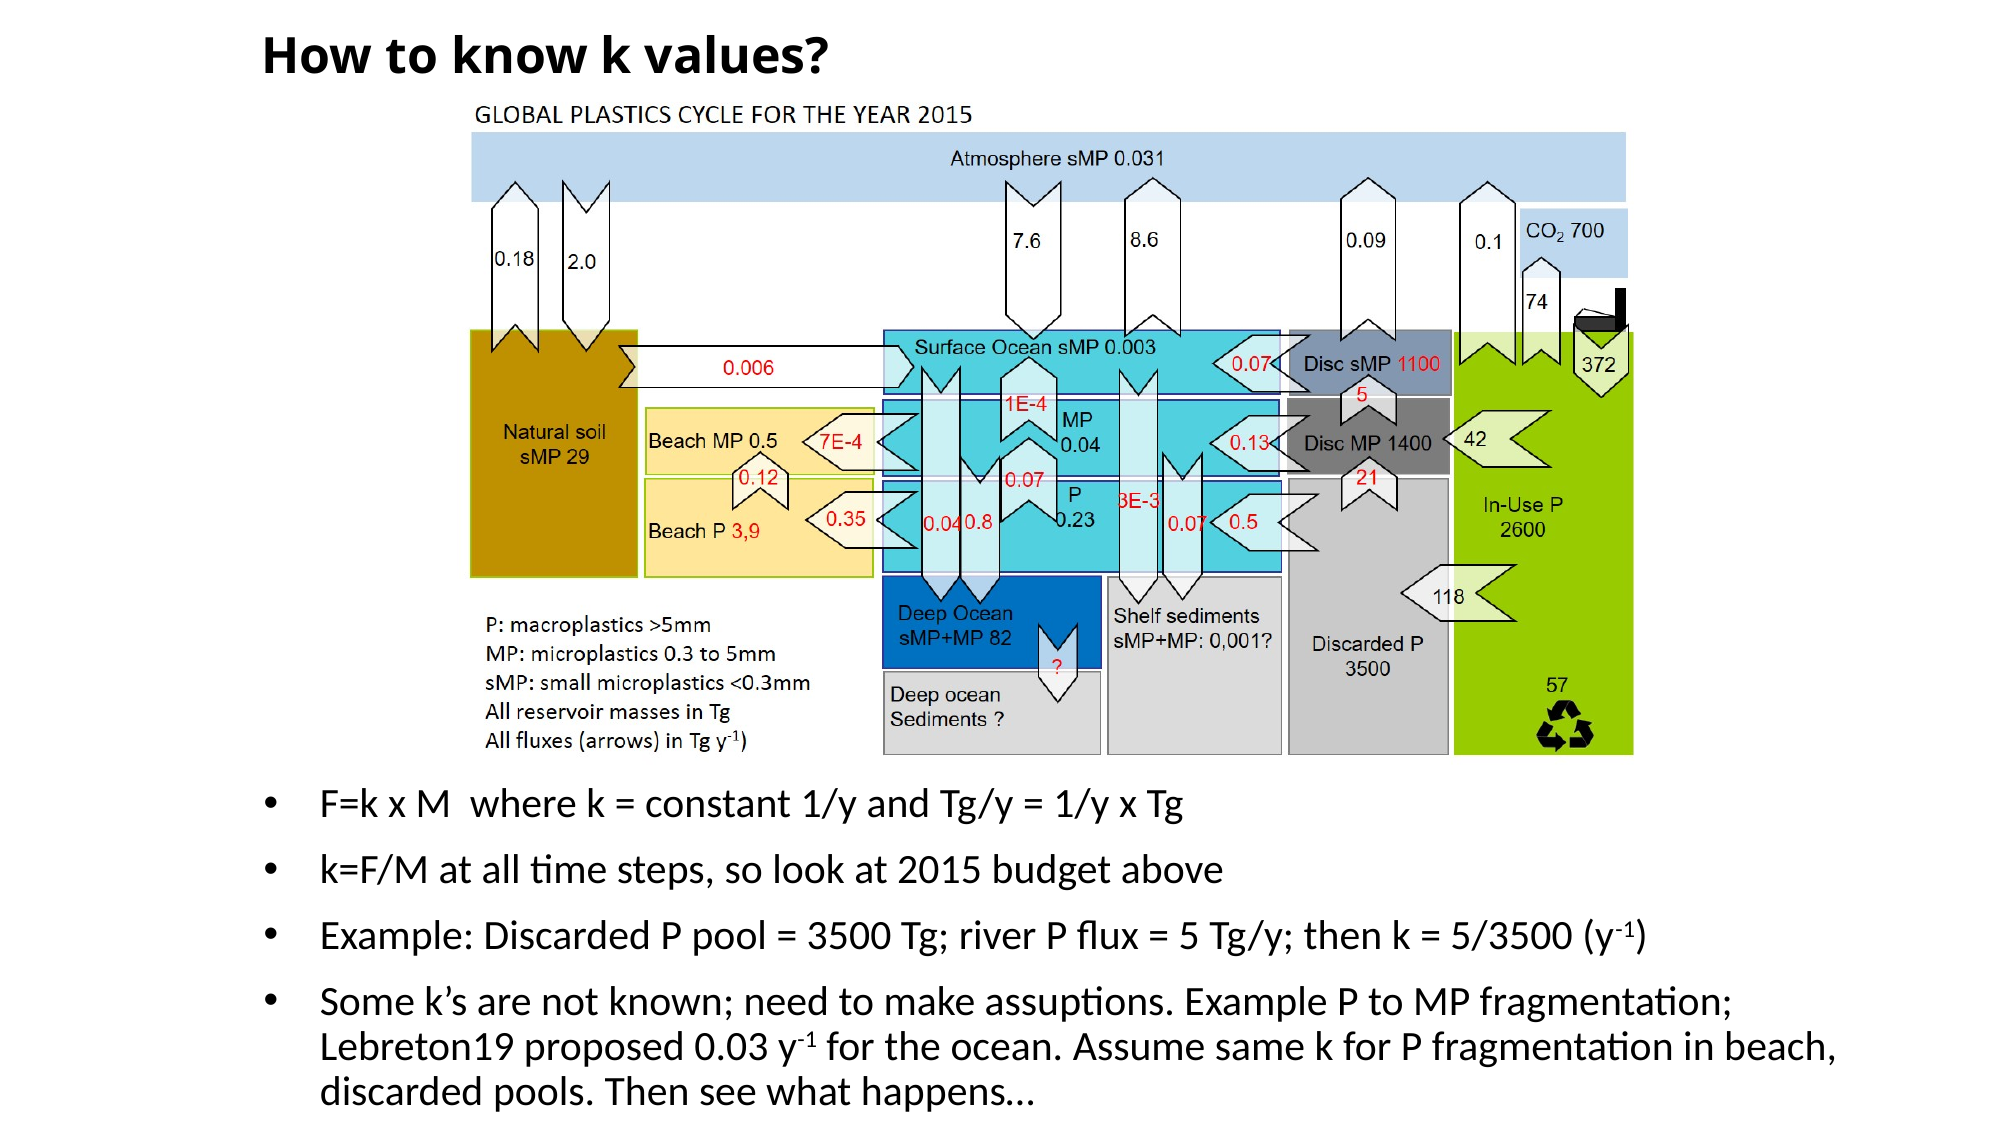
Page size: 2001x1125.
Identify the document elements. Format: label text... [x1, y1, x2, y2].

subtitle F=k x M where k = constant 1/y and Tg/y = 1/y x Tg k=F/M at all time steps, so look at 2015 budget above Example: Discarded P pool = 3500 Tg; river P flux = 5 Tg/y; then k = 5/3500 (y-1) Some k’s are not known; need to make assuptions. Example P to MP fragmentation; Lebreton19 proposed 0.03 y-1 for the ocean. Assume same k for P fragmentation in beach, discarded pools. Then see what happens… [248, 774, 1917, 1120]
picture [456, 89, 1643, 769]
title How to know k values? [246, 5, 1774, 93]
